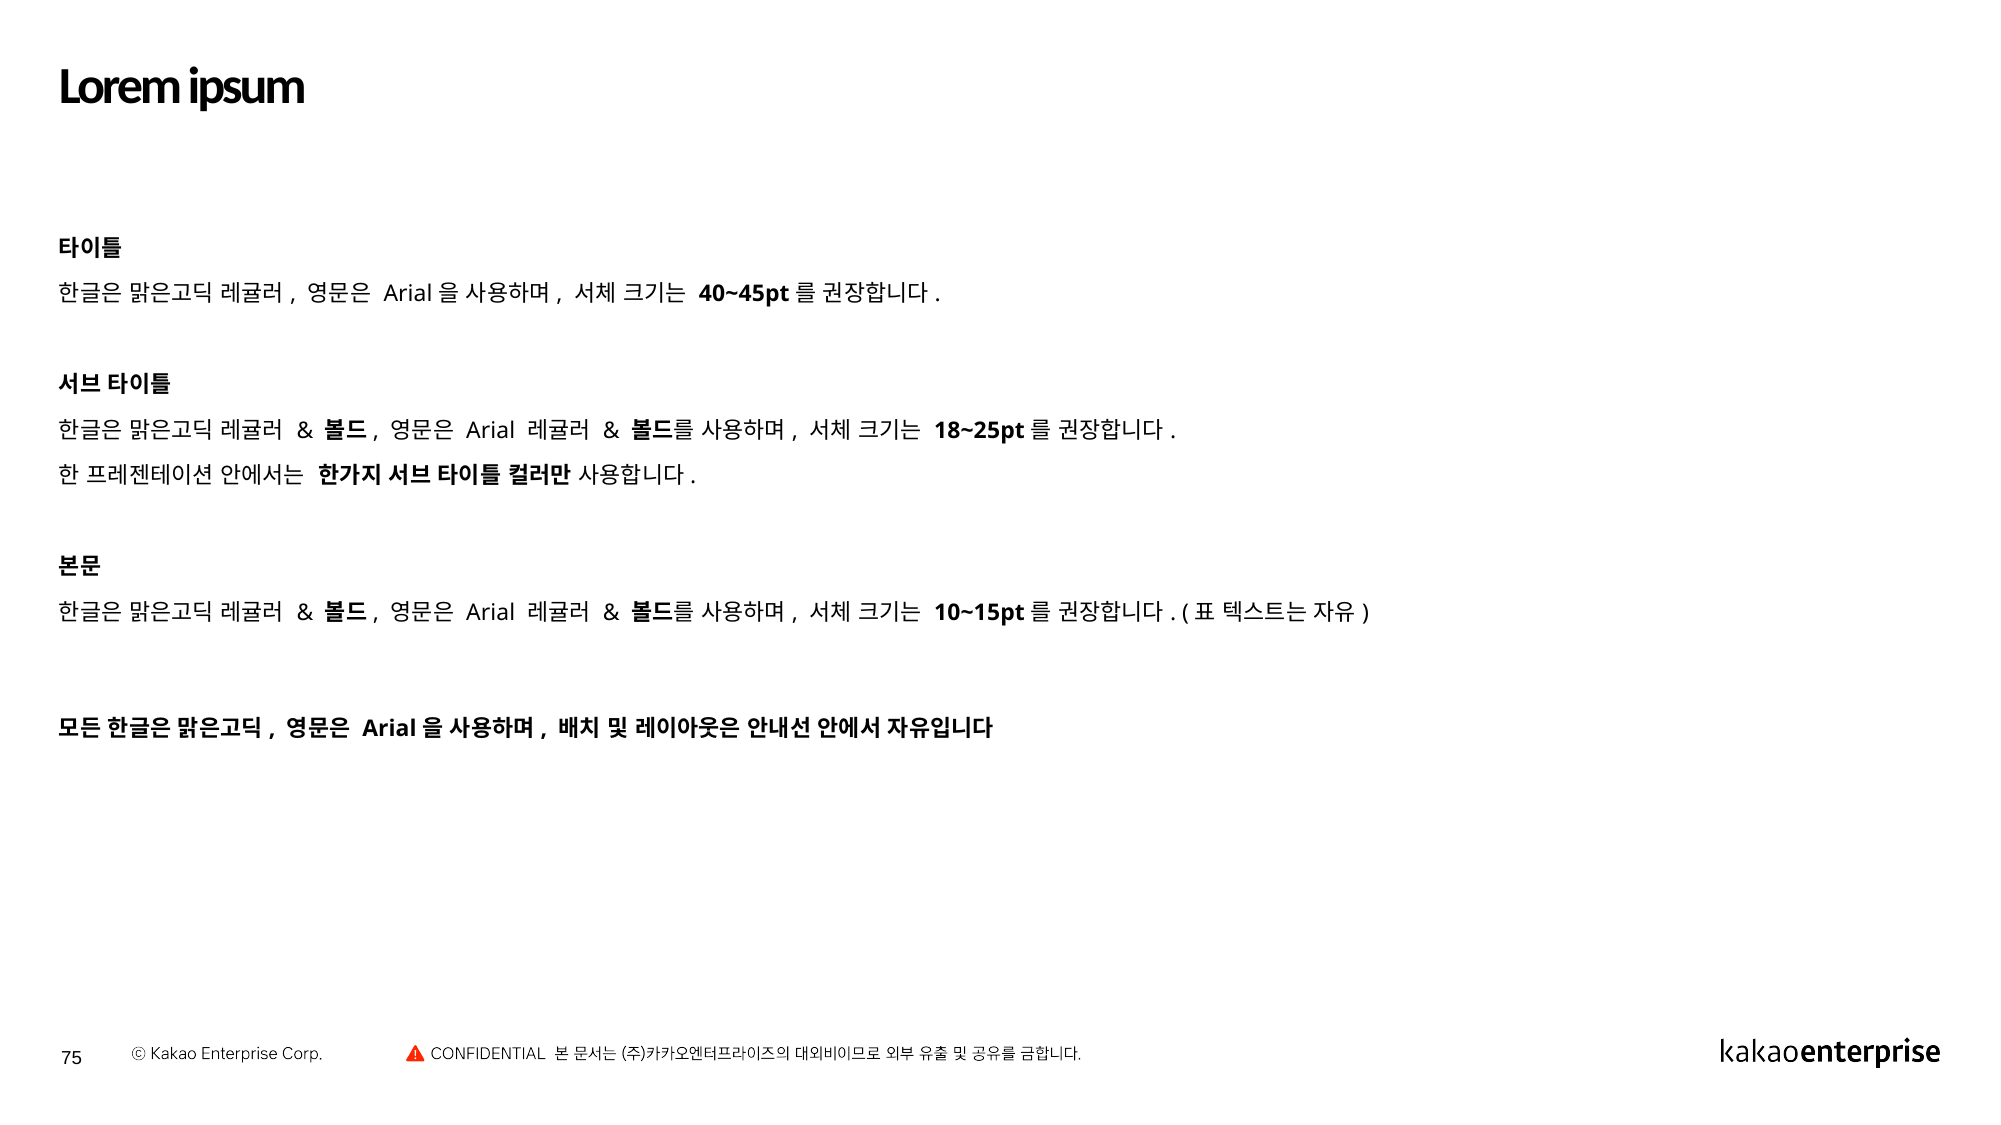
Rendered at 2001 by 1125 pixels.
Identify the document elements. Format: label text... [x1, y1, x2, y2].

picture [1721, 1037, 1940, 1068]
picture [406, 1045, 1085, 1063]
list 타이틀 한글은 맑은고딕 레귤러, 영문은 Arial을 사용하며, 서체 크기는 40~45pt를 권장합니다. 서브 타이틀 한글은 맑은고딕 레귤러 & 볼드, 영문은 Arial 레귤러 & 볼드를 사용하며, 서체 크기는 18~25pt를 권장합니다. 한 프레젠테이션 안에서는 한가지 서브 타이틀 컬러만 사용합니다. 본문 한글은 맑은고딕 레귤러 & 볼드, 영문은 Arial 레귤러 & 볼드를 사용하며, 서체 크기는 10~15pt를 권장합니다. (표 텍스트는 자유) 모든 한글은 맑은고딕, 영문은 Arial을 사용하며, 배치 및 레이아웃은 안내선 안에서 자유입니다 [59, 236, 1890, 878]
picture [131, 1045, 323, 1063]
list Lorem ipsum [59, 59, 1436, 158]
